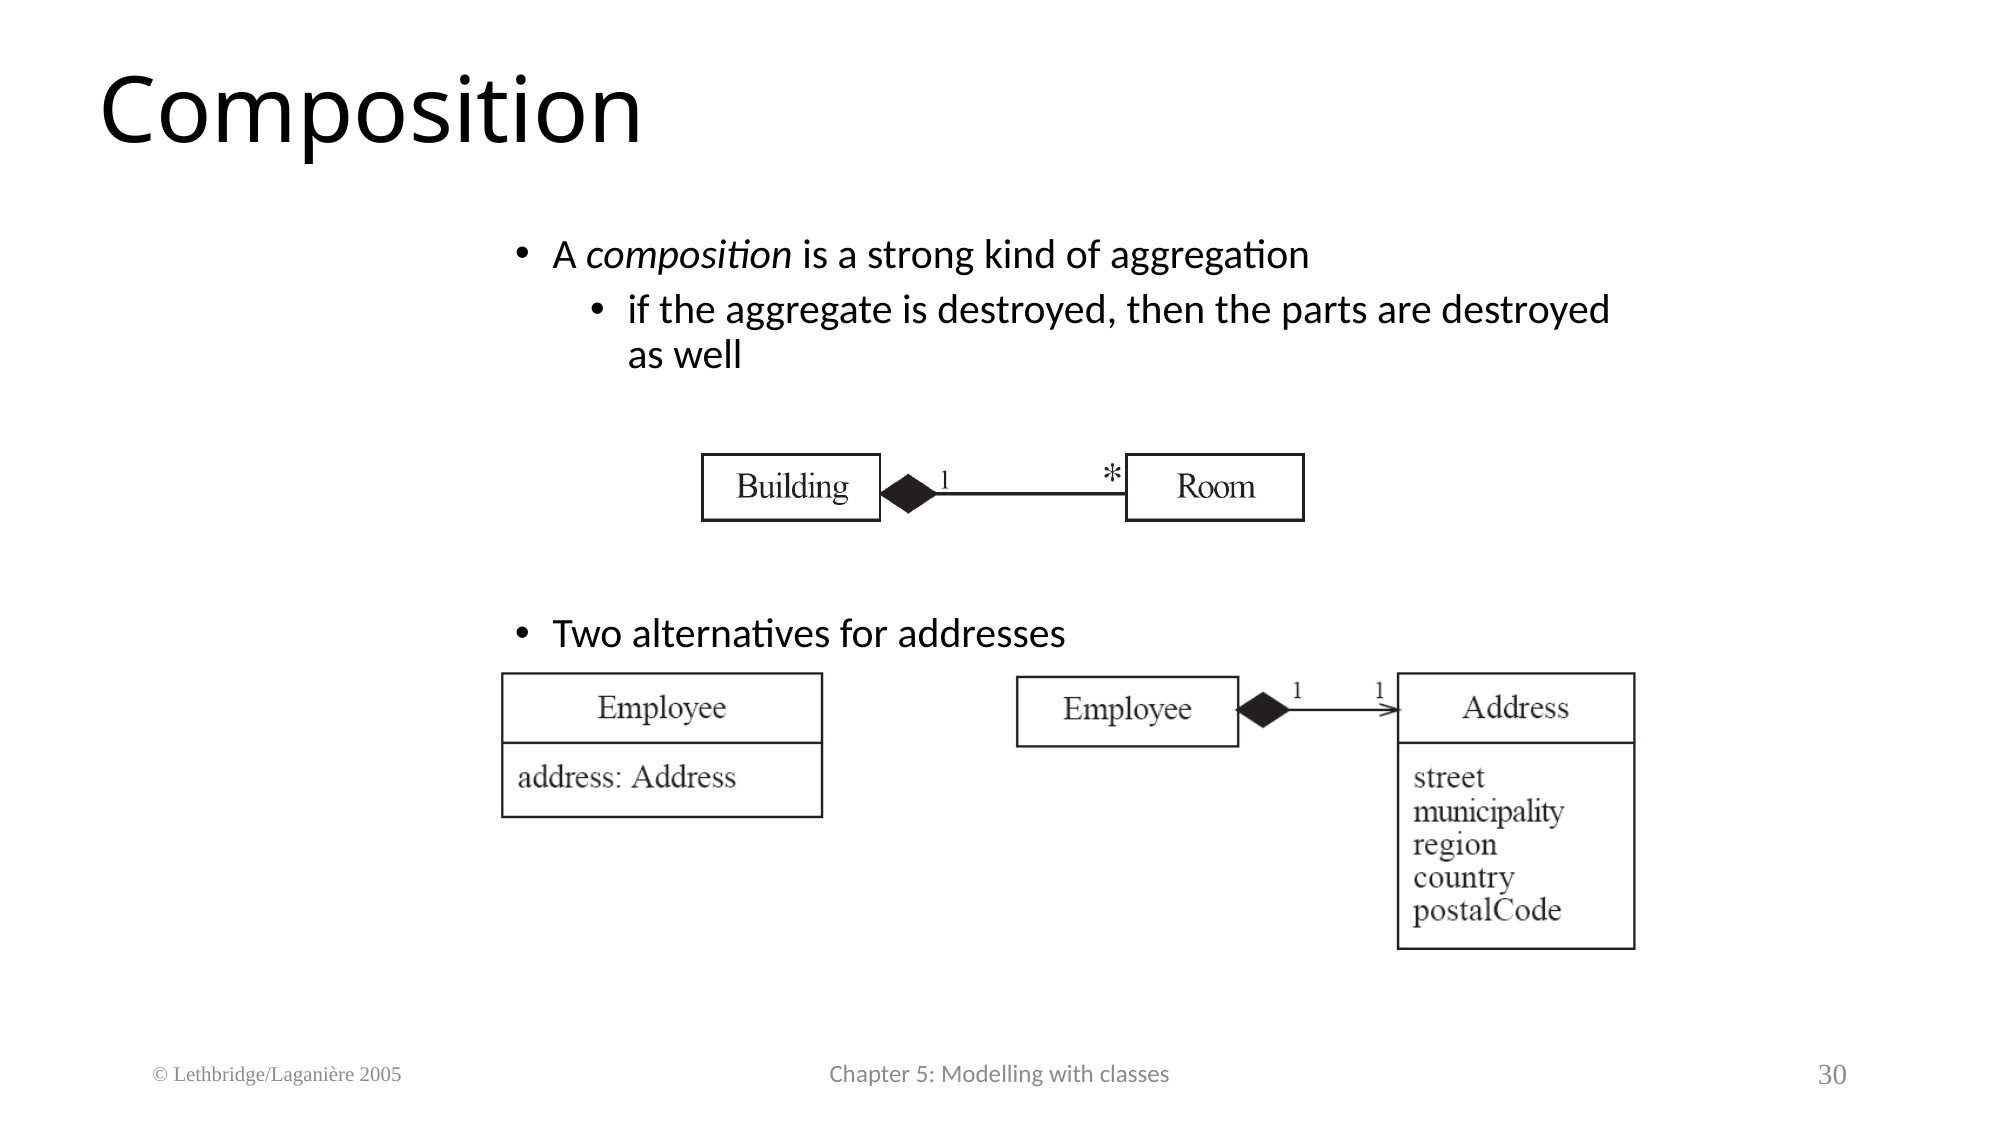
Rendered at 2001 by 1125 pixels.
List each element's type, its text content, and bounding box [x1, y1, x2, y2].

slide_number © Lethbridge/Laganière 2005 [137, 1042, 588, 1103]
title Composition [83, 37, 1884, 188]
list A composition is a strong kind of aggregation if the aggregate is destroyed, then the parts are destroyed as well Two alternatives for addresses [425, 224, 1650, 1013]
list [499, 670, 1638, 950]
footer Chapter 5: Modelling with classes [662, 1042, 1338, 1103]
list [699, 449, 1307, 524]
slide_number 30 [1412, 1042, 1863, 1103]
